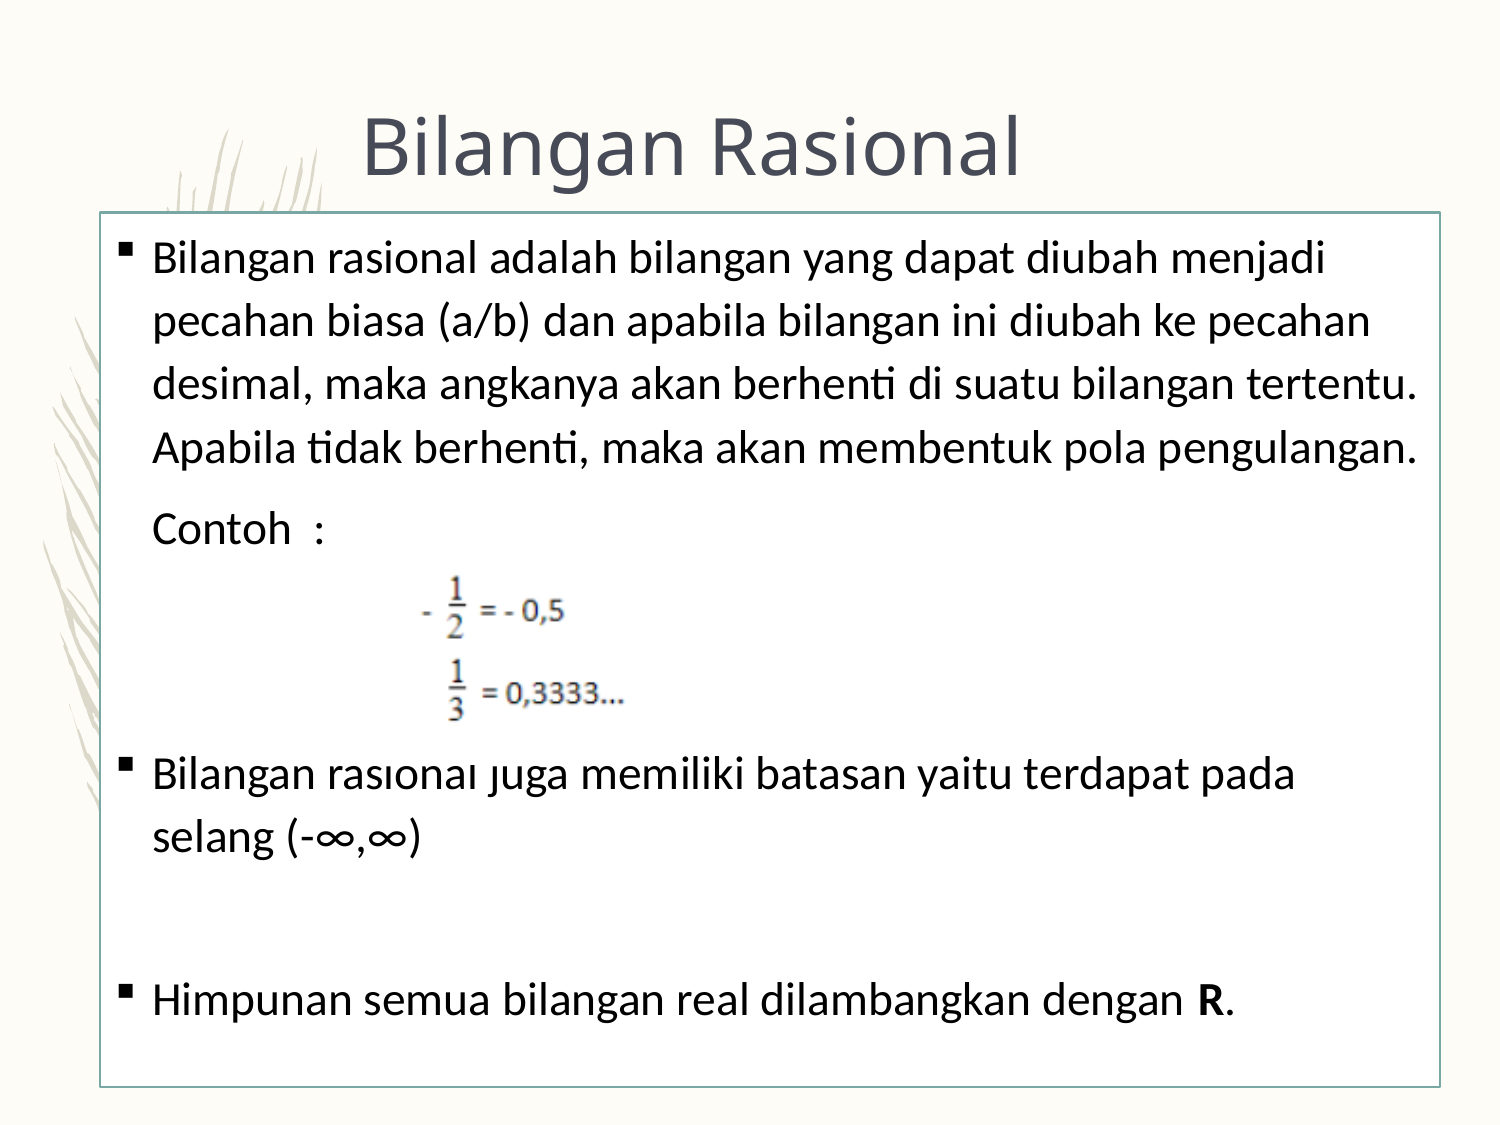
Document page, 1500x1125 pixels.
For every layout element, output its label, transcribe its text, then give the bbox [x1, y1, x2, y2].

list Bilangan rasional adalah bilangan yang dapat diubah menjadi pecahan biasa (a/b) dan apabila bilangan ini diubah ke pecahan desimal, maka angkanya akan berhenti di suatu bilangan tertentu. Apabila tidak berhenti, maka akan membentuk pola pengulangan. Contoh : Bilangan rasional juga memiliki batasan yaitu terdapat pada selang (-∞,∞) Himpunan semua bilangan real dilambangkan dengan R. [99, 211, 1441, 1088]
title Bilangan Rasional [345, 93, 1440, 211]
picture [374, 549, 651, 765]
